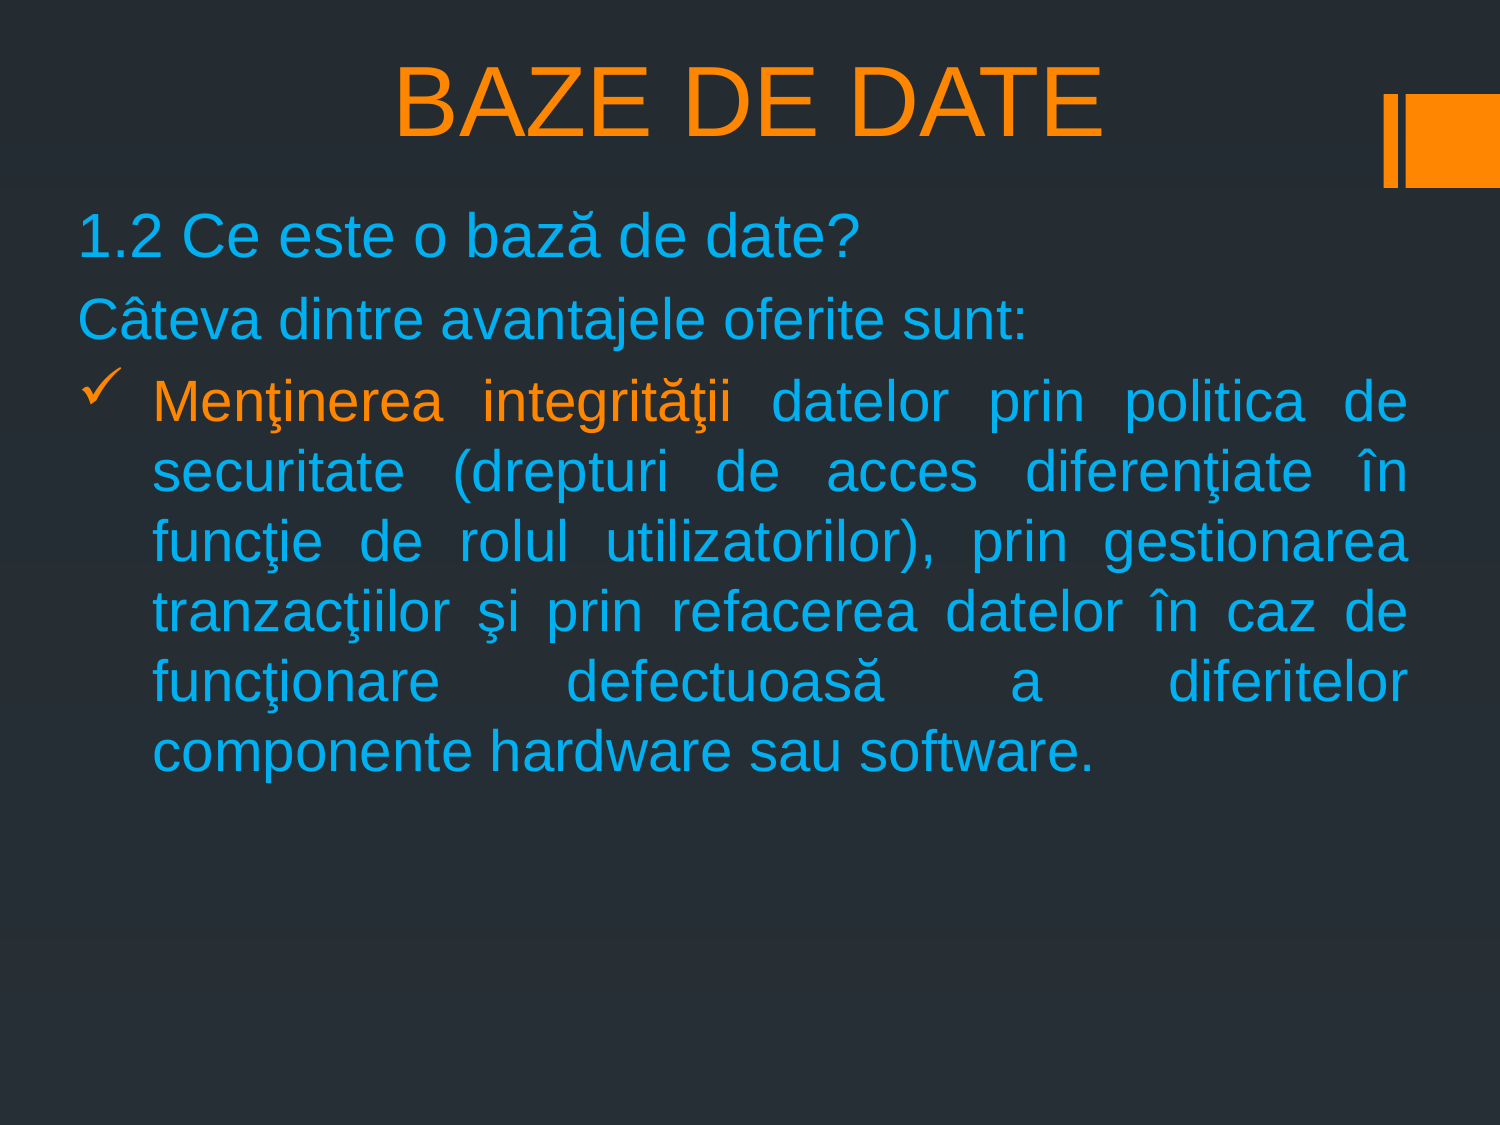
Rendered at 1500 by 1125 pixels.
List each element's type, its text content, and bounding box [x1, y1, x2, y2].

subtitle 1.2 Ce este o bază de date? Câteva dintre avantajele oferite sunt: Menţinerea integrităţii datelor prin politica de securitate (drepturi de acces diferenţiate în funcţie de rolul utilizatorilor), prin gestionarea tranzacţiilor şi prin refacerea datelor în caz de funcţionare defectuoasă a diferitelor componente hardware sau software. [62, 187, 1425, 1063]
title BAZE DE DATE [112, 0, 1388, 164]
